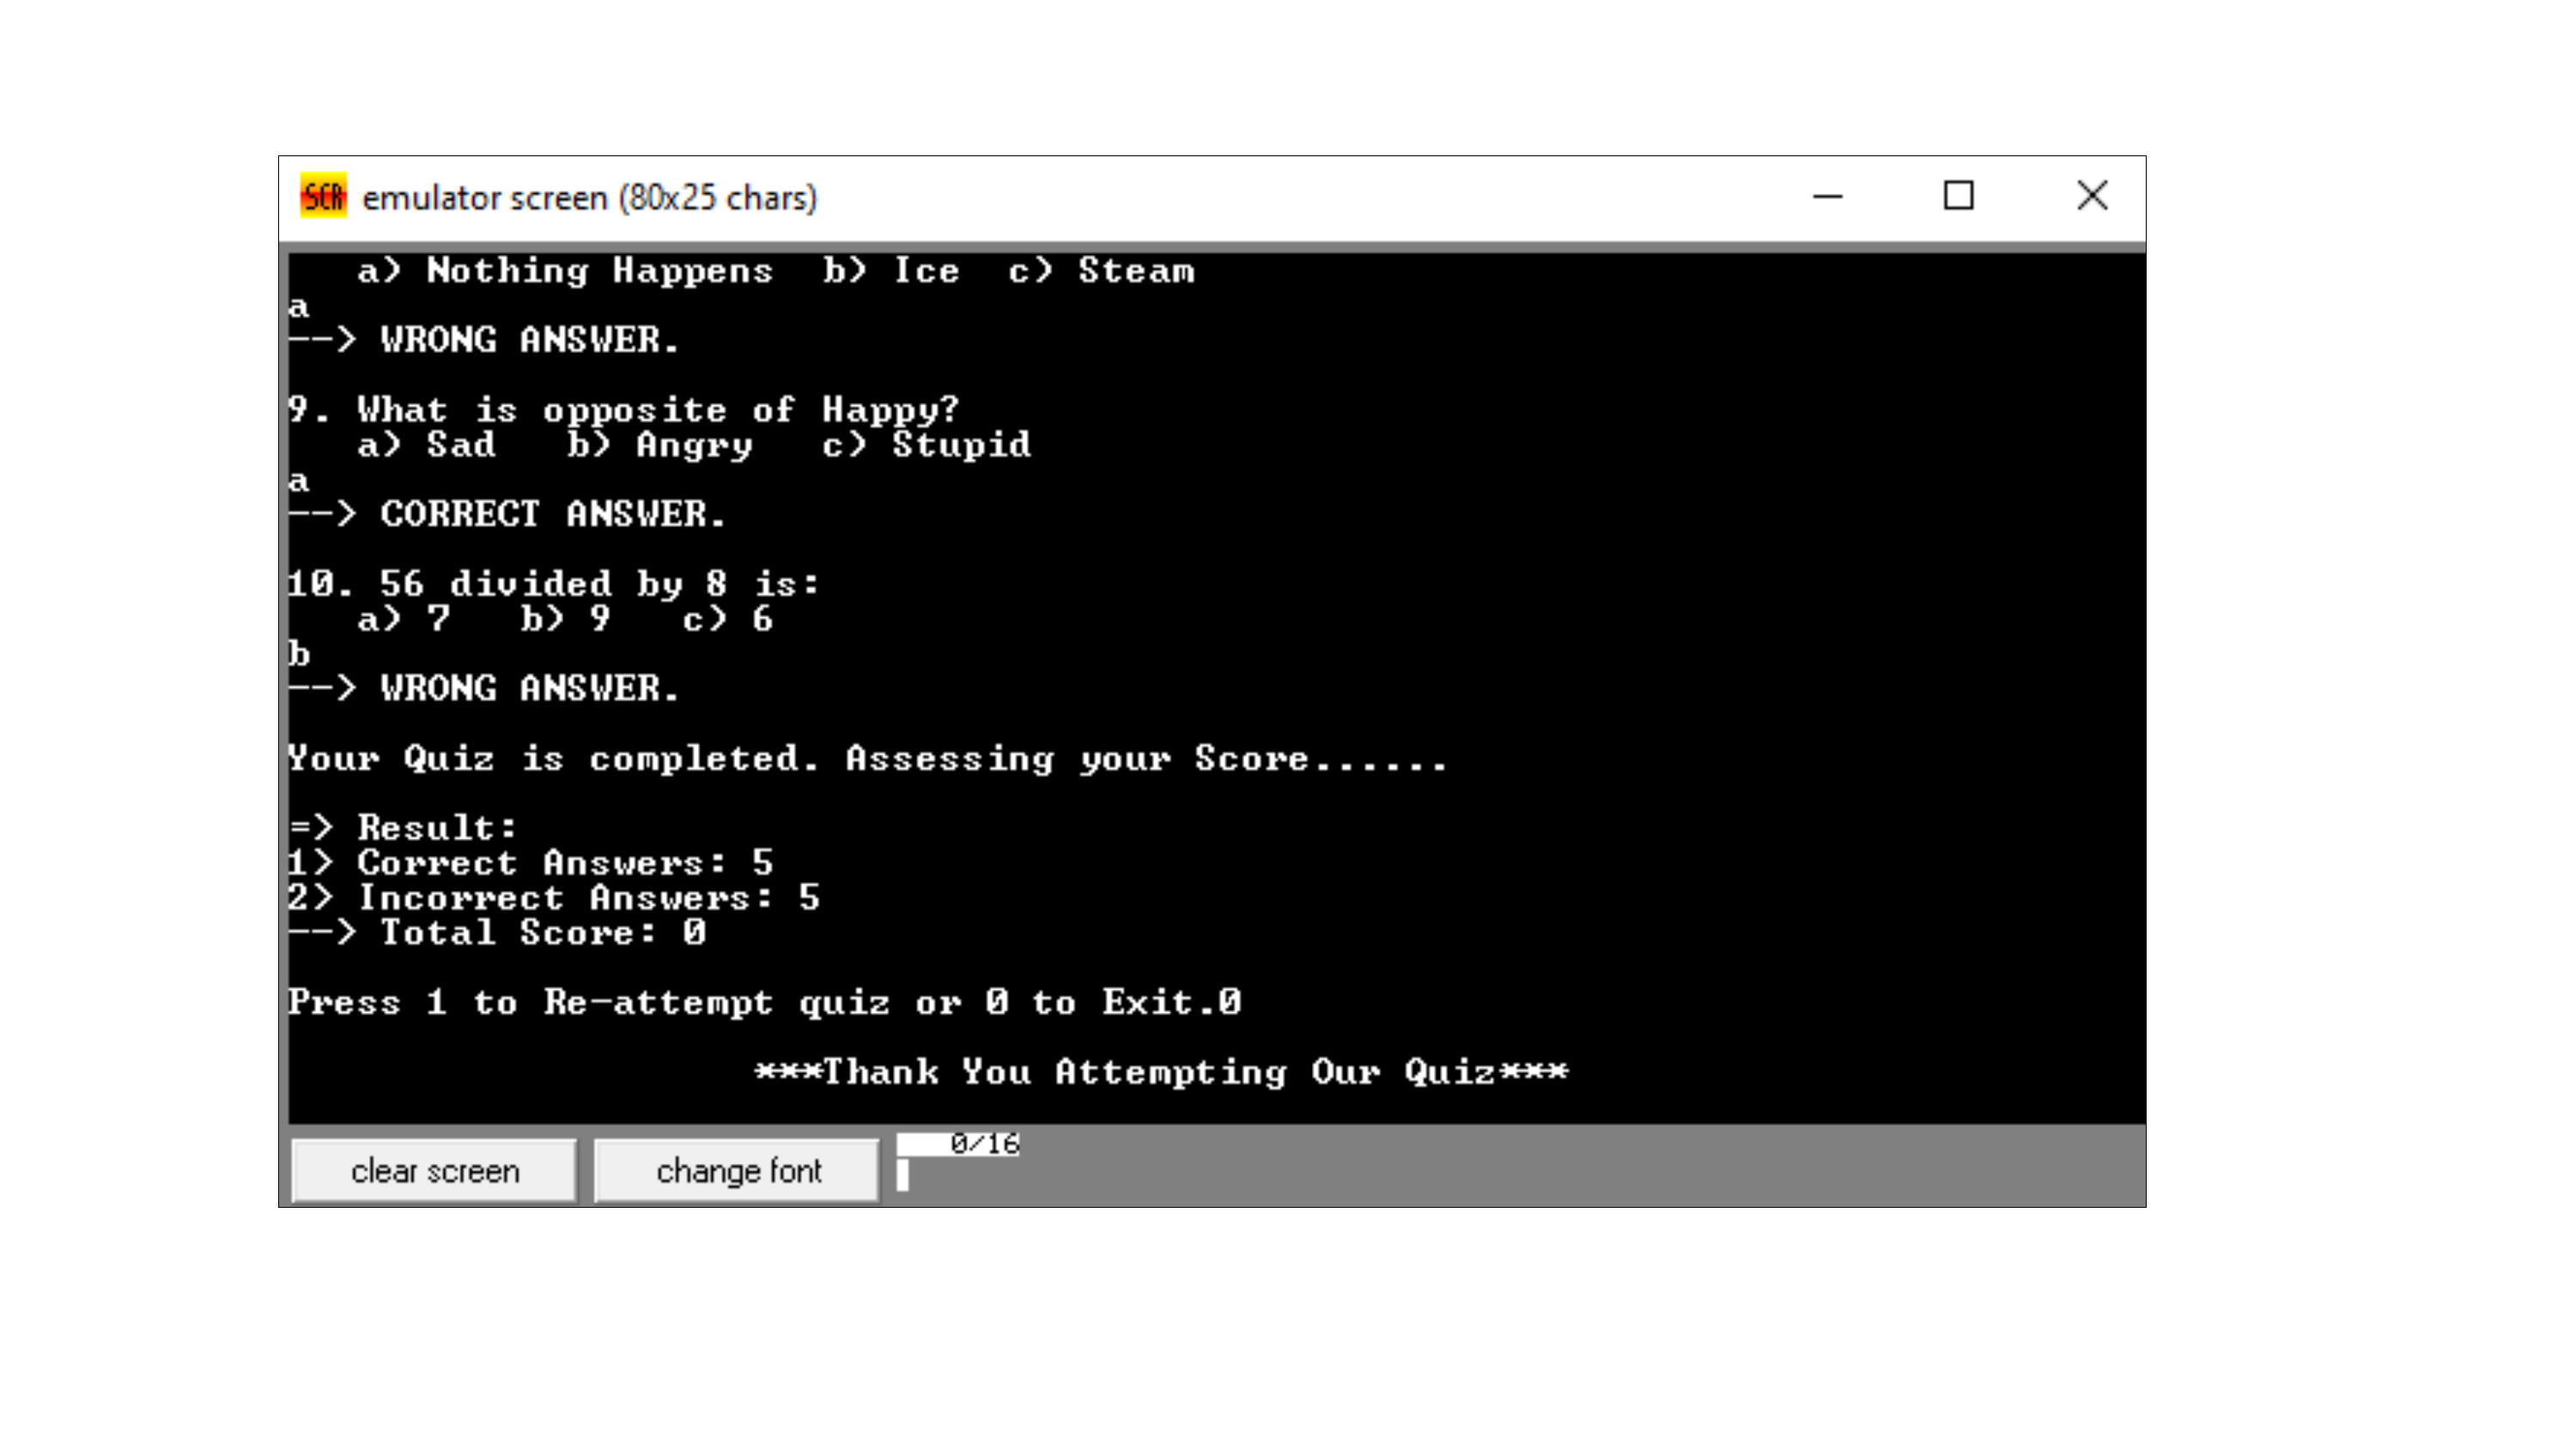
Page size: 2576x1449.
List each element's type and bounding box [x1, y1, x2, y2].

picture [278, 155, 2148, 1208]
